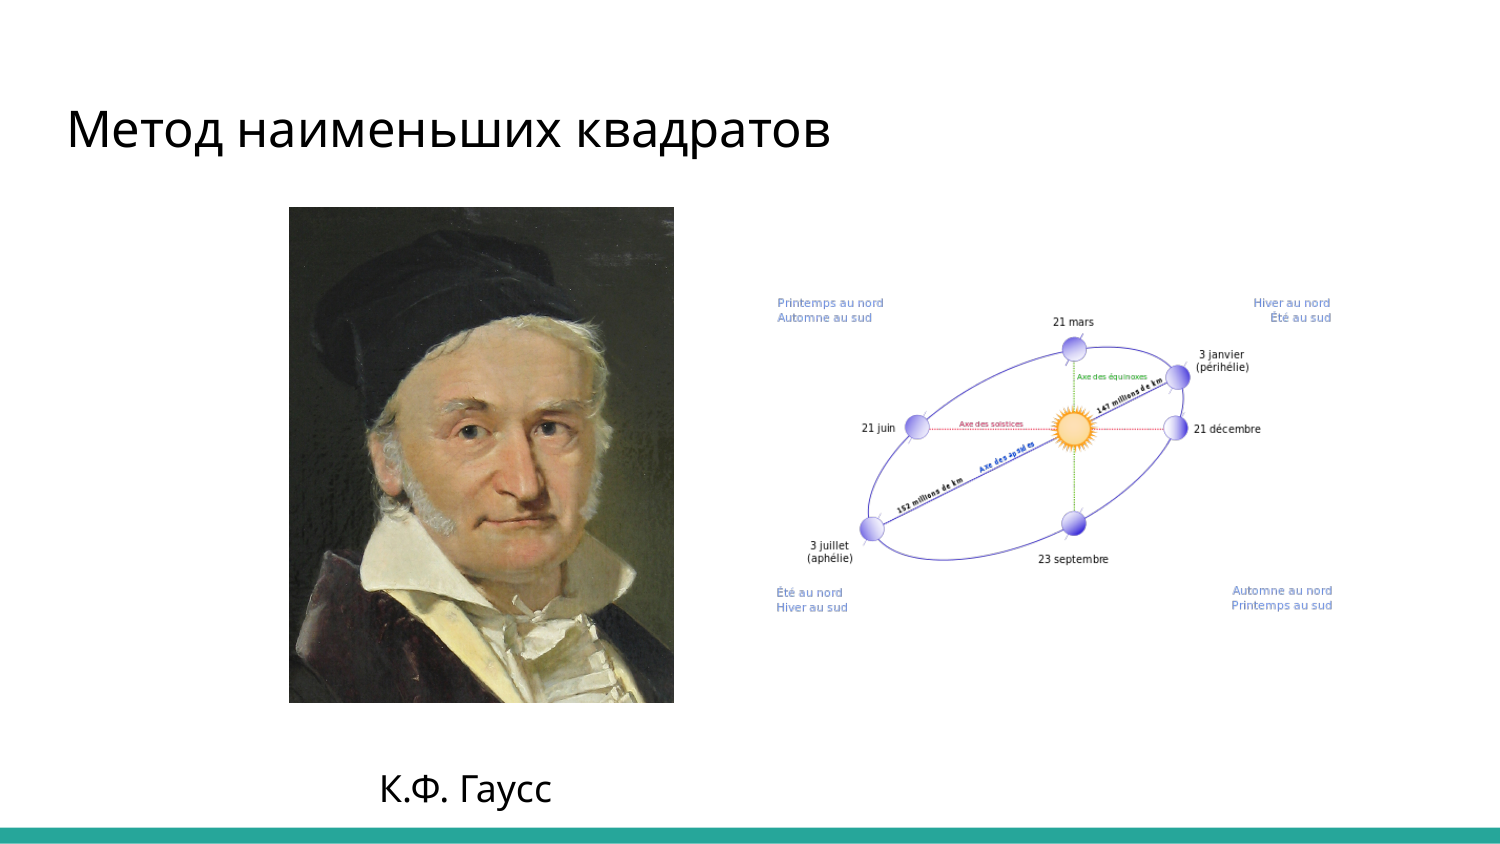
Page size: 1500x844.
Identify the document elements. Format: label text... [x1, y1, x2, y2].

picture [765, 285, 1343, 625]
title Метод наименьших квадратов [51, 72, 1449, 174]
picture [288, 207, 674, 703]
list К.Ф. Гаусс [364, 743, 596, 844]
